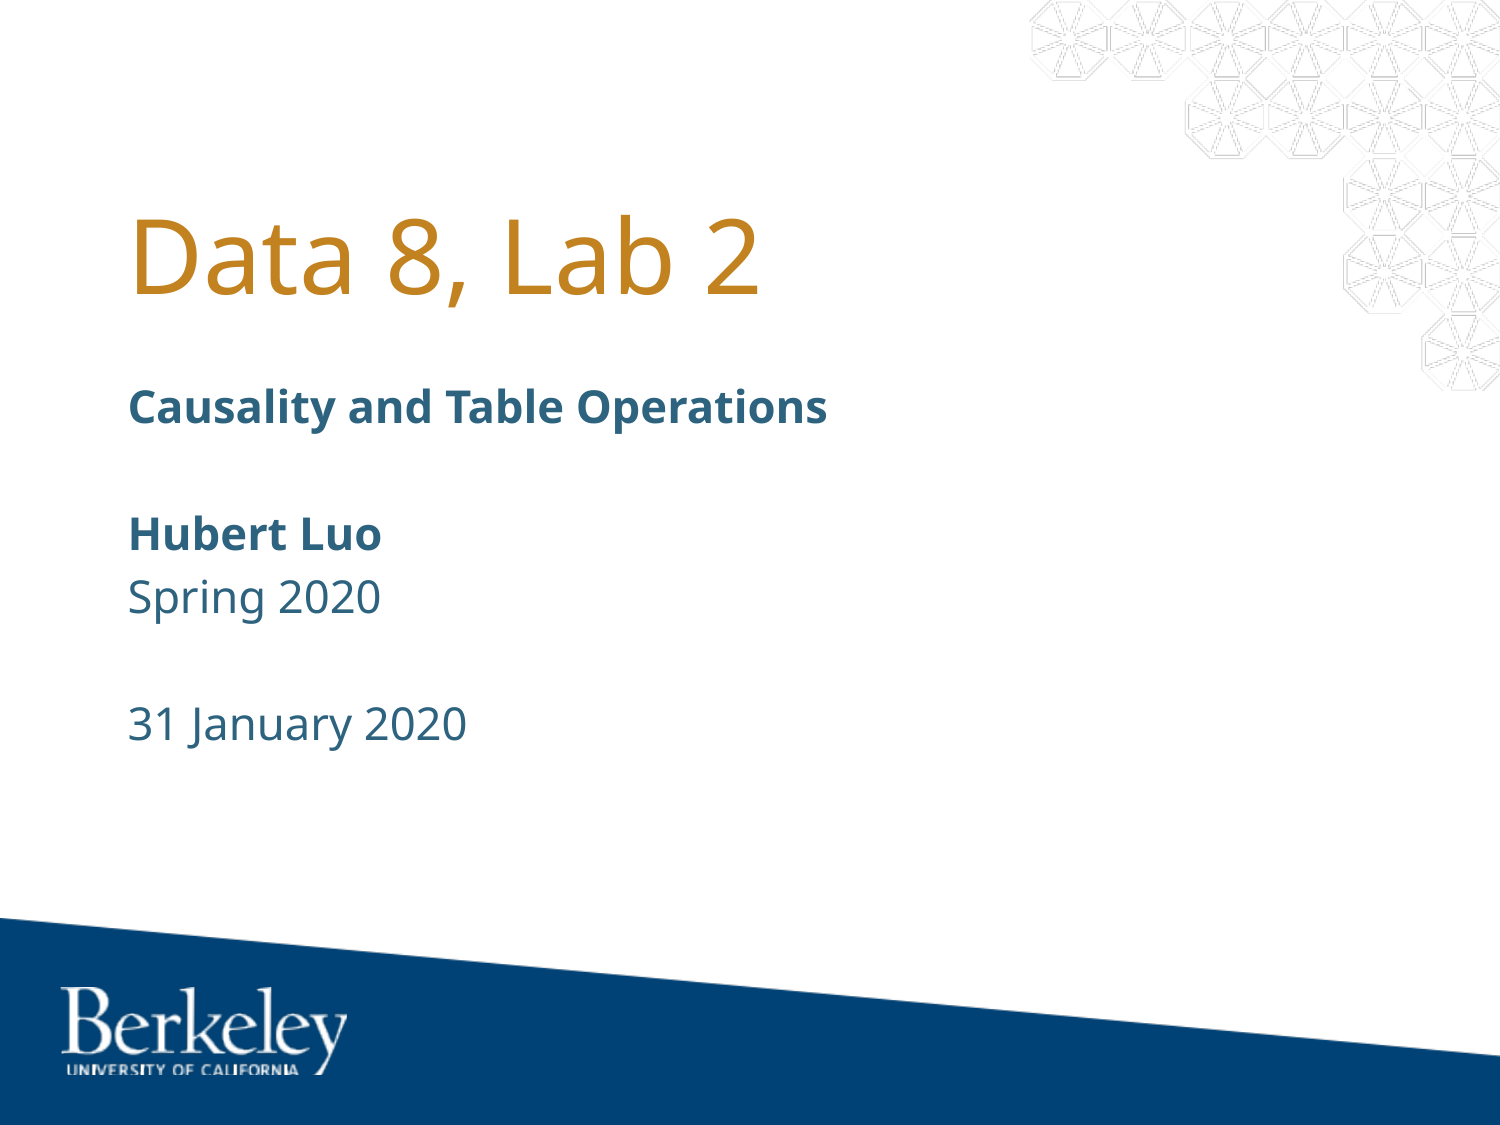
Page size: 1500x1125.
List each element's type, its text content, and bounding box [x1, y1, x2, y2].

title Data 8, Lab 2 [112, 134, 1231, 372]
subtitle Causality and Table Operations Hubert Luo Spring 2020 31 January 2020 [112, 371, 1163, 761]
